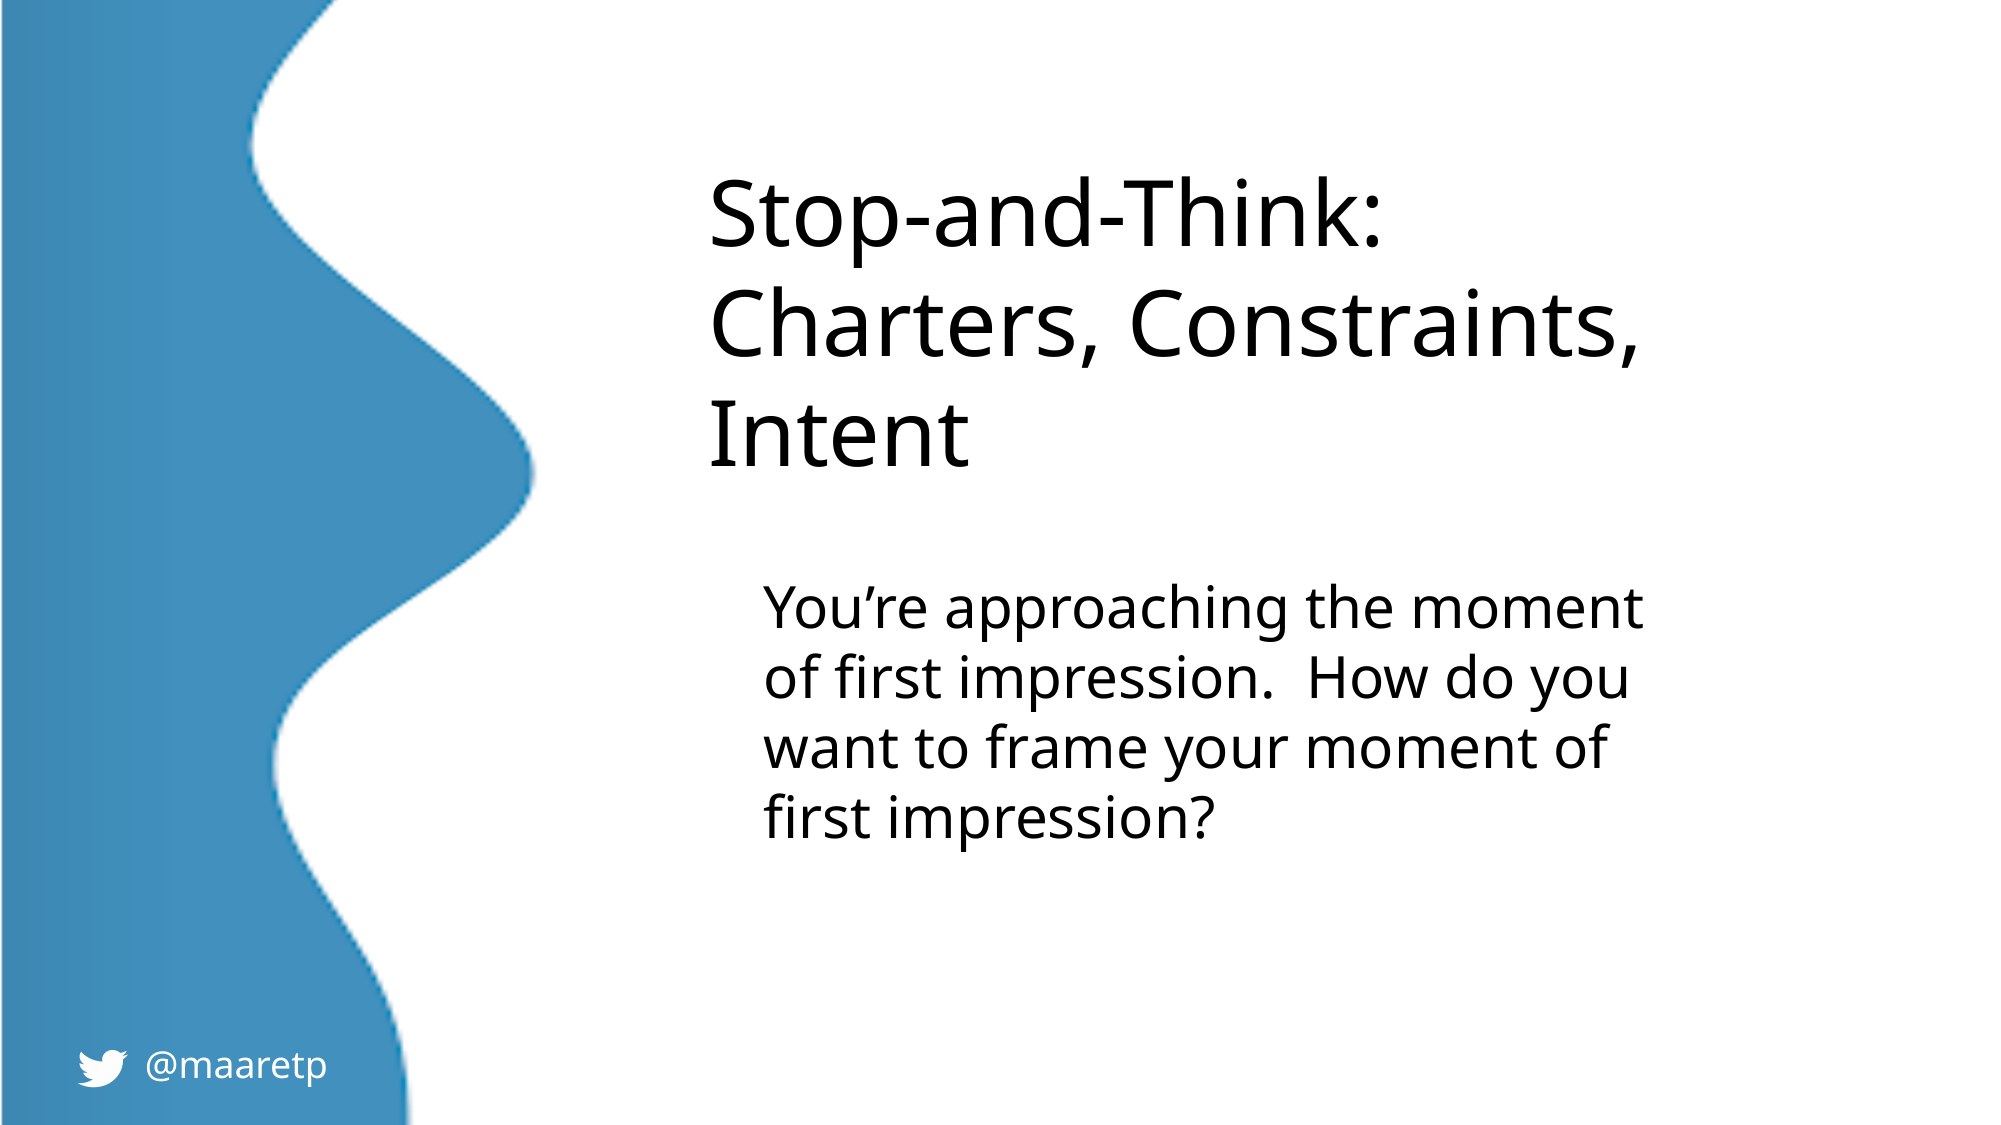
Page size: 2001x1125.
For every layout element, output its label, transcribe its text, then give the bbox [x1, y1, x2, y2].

picture [3, 0, 547, 1125]
text_box You’re approaching the moment of first impression. How do you want to frame your moment of first impression? [749, 562, 1696, 998]
text_box Stop-and-Think: Charters, Constraints, Intent [693, 147, 1683, 492]
